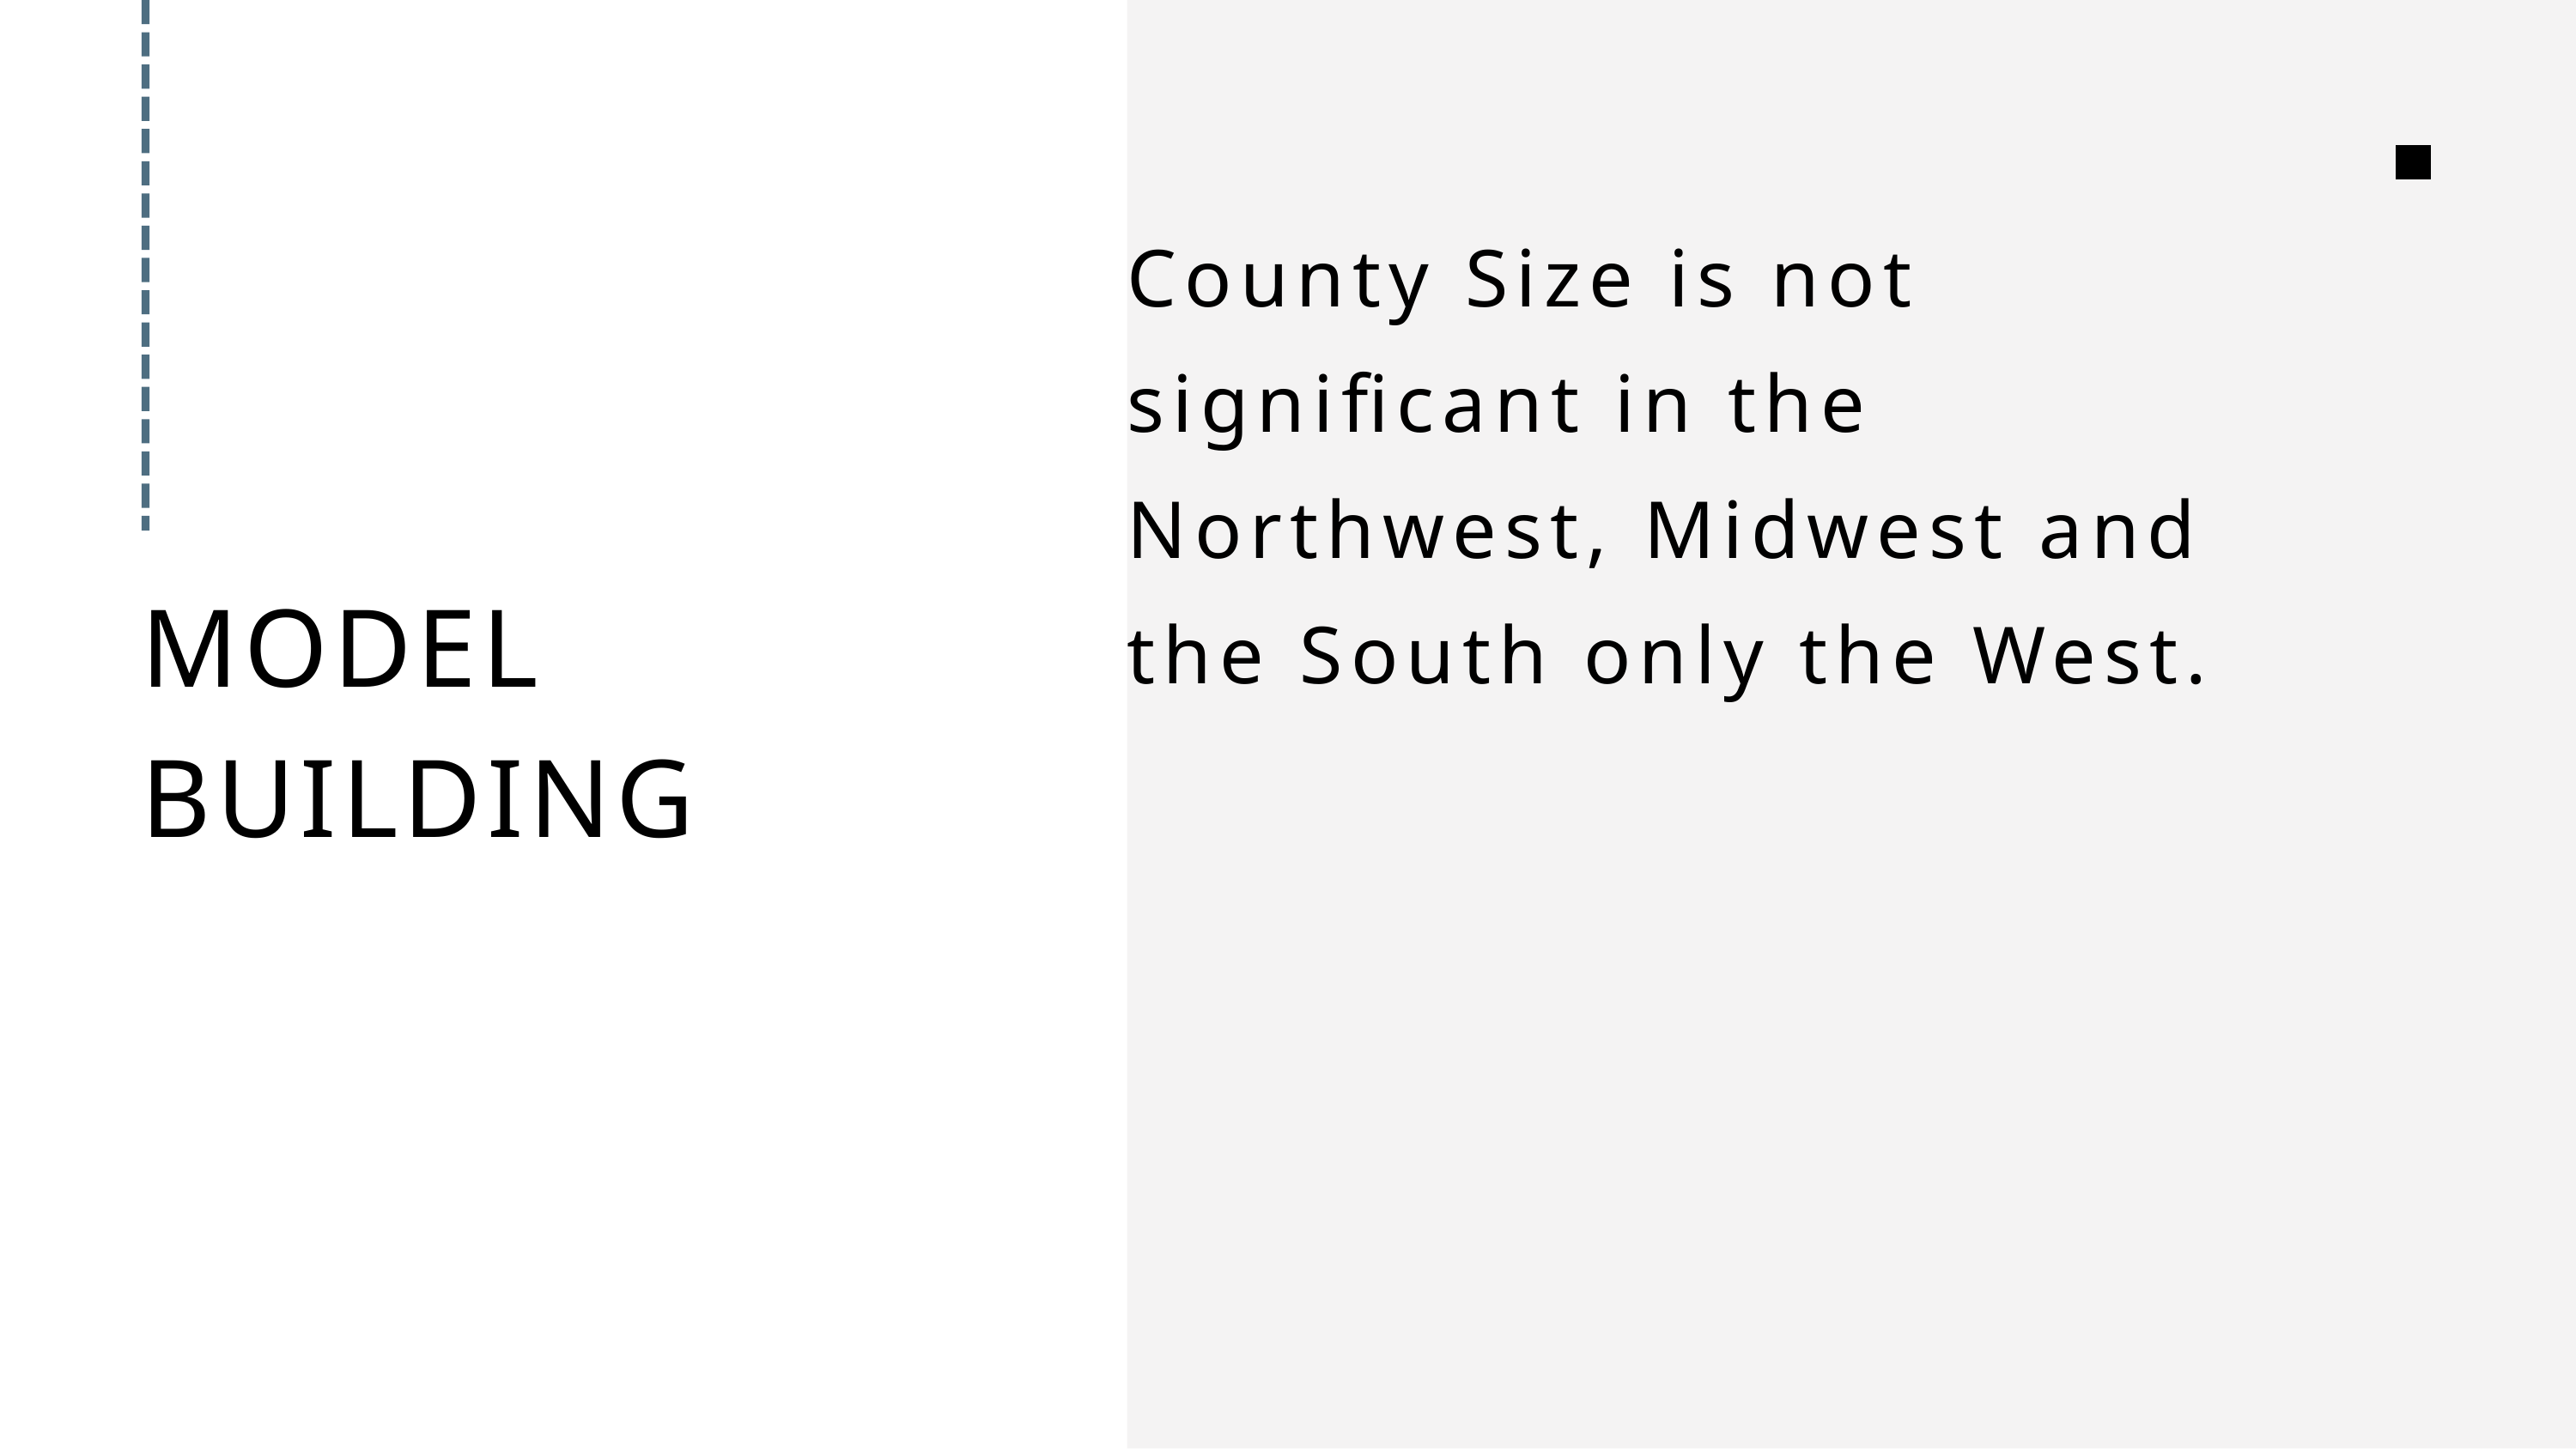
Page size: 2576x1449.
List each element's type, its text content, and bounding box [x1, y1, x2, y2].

text_box MODEL BUILDING [141, 558, 1122, 859]
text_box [2396, 144, 2432, 180]
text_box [1127, 0, 2576, 1449]
